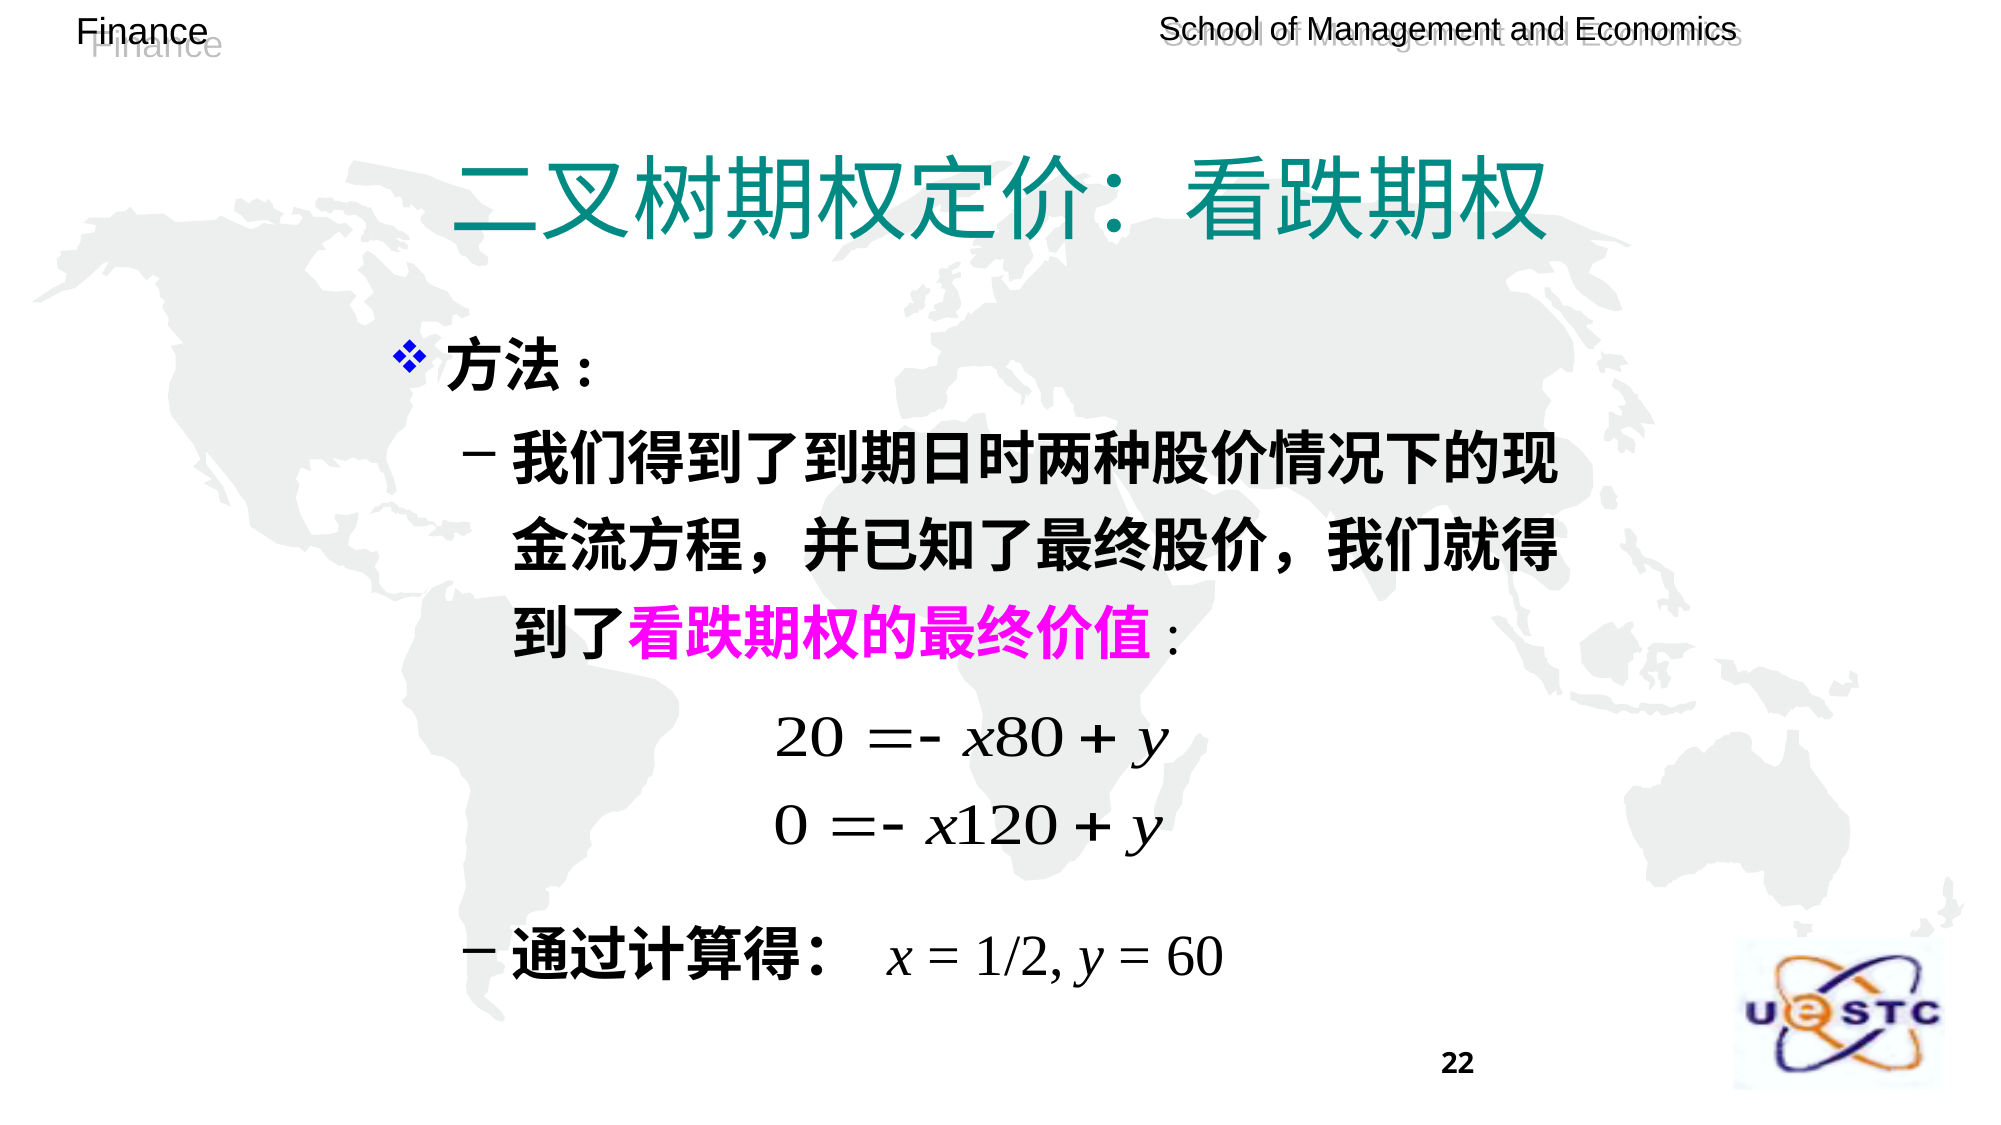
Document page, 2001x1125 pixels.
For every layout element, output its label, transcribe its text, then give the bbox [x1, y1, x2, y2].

list 方法: 我们得到了到期日时两种股价情况下的现金流方程，并已知了最终股价，我们就得到了看跌期权的最终价值: 通过计算得： x = 1/2, y = 60 [373, 302, 1612, 903]
title 二叉树期权定价：看跌期权 [362, 101, 1638, 290]
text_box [763, 703, 1184, 870]
picture [1733, 937, 1945, 1090]
